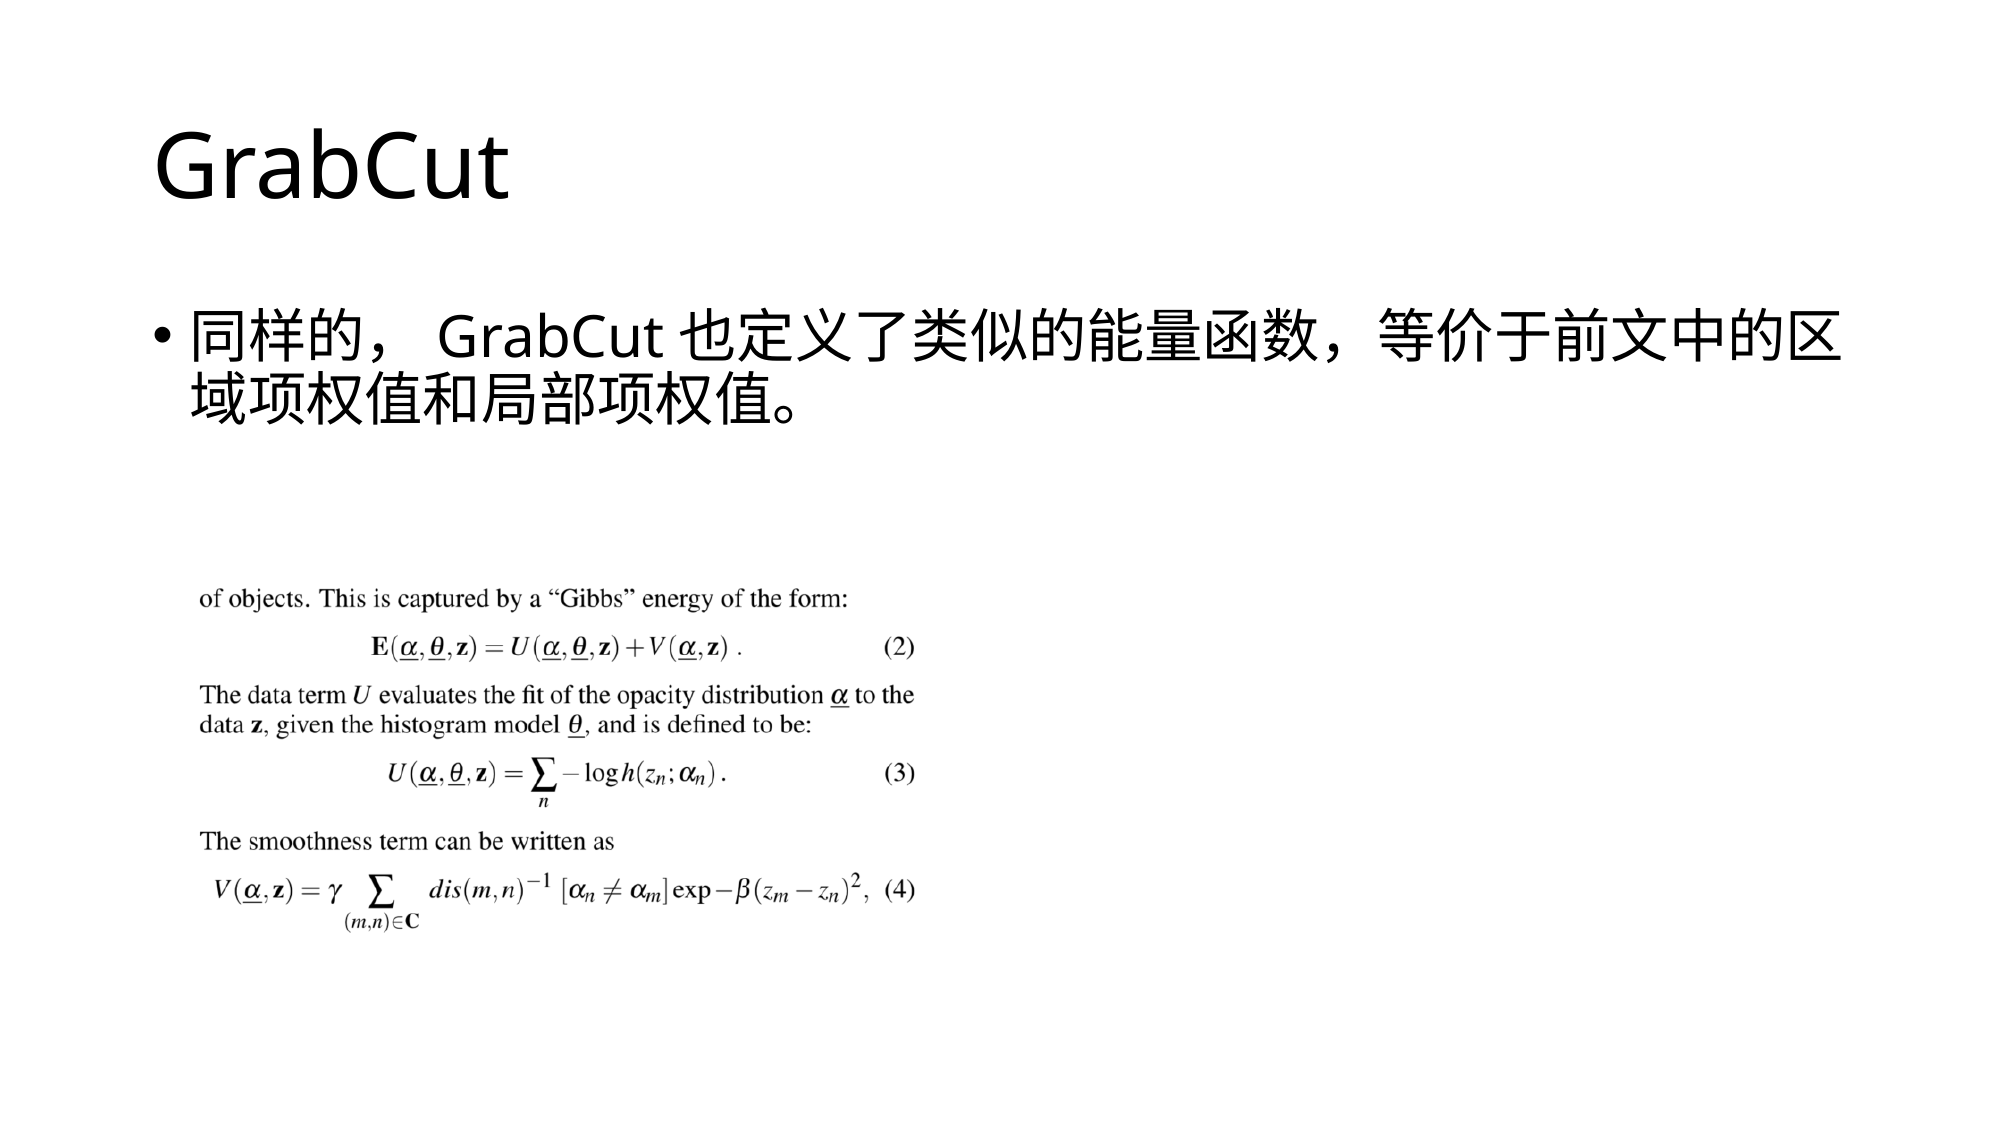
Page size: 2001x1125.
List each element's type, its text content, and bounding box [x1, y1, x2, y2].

title GrabCut [137, 59, 1863, 278]
list 同样的，GrabCut也定义了类似的能量函数，等价于前文中的区域项权值和局部项权值。 [137, 299, 1863, 1014]
picture [183, 585, 940, 939]
